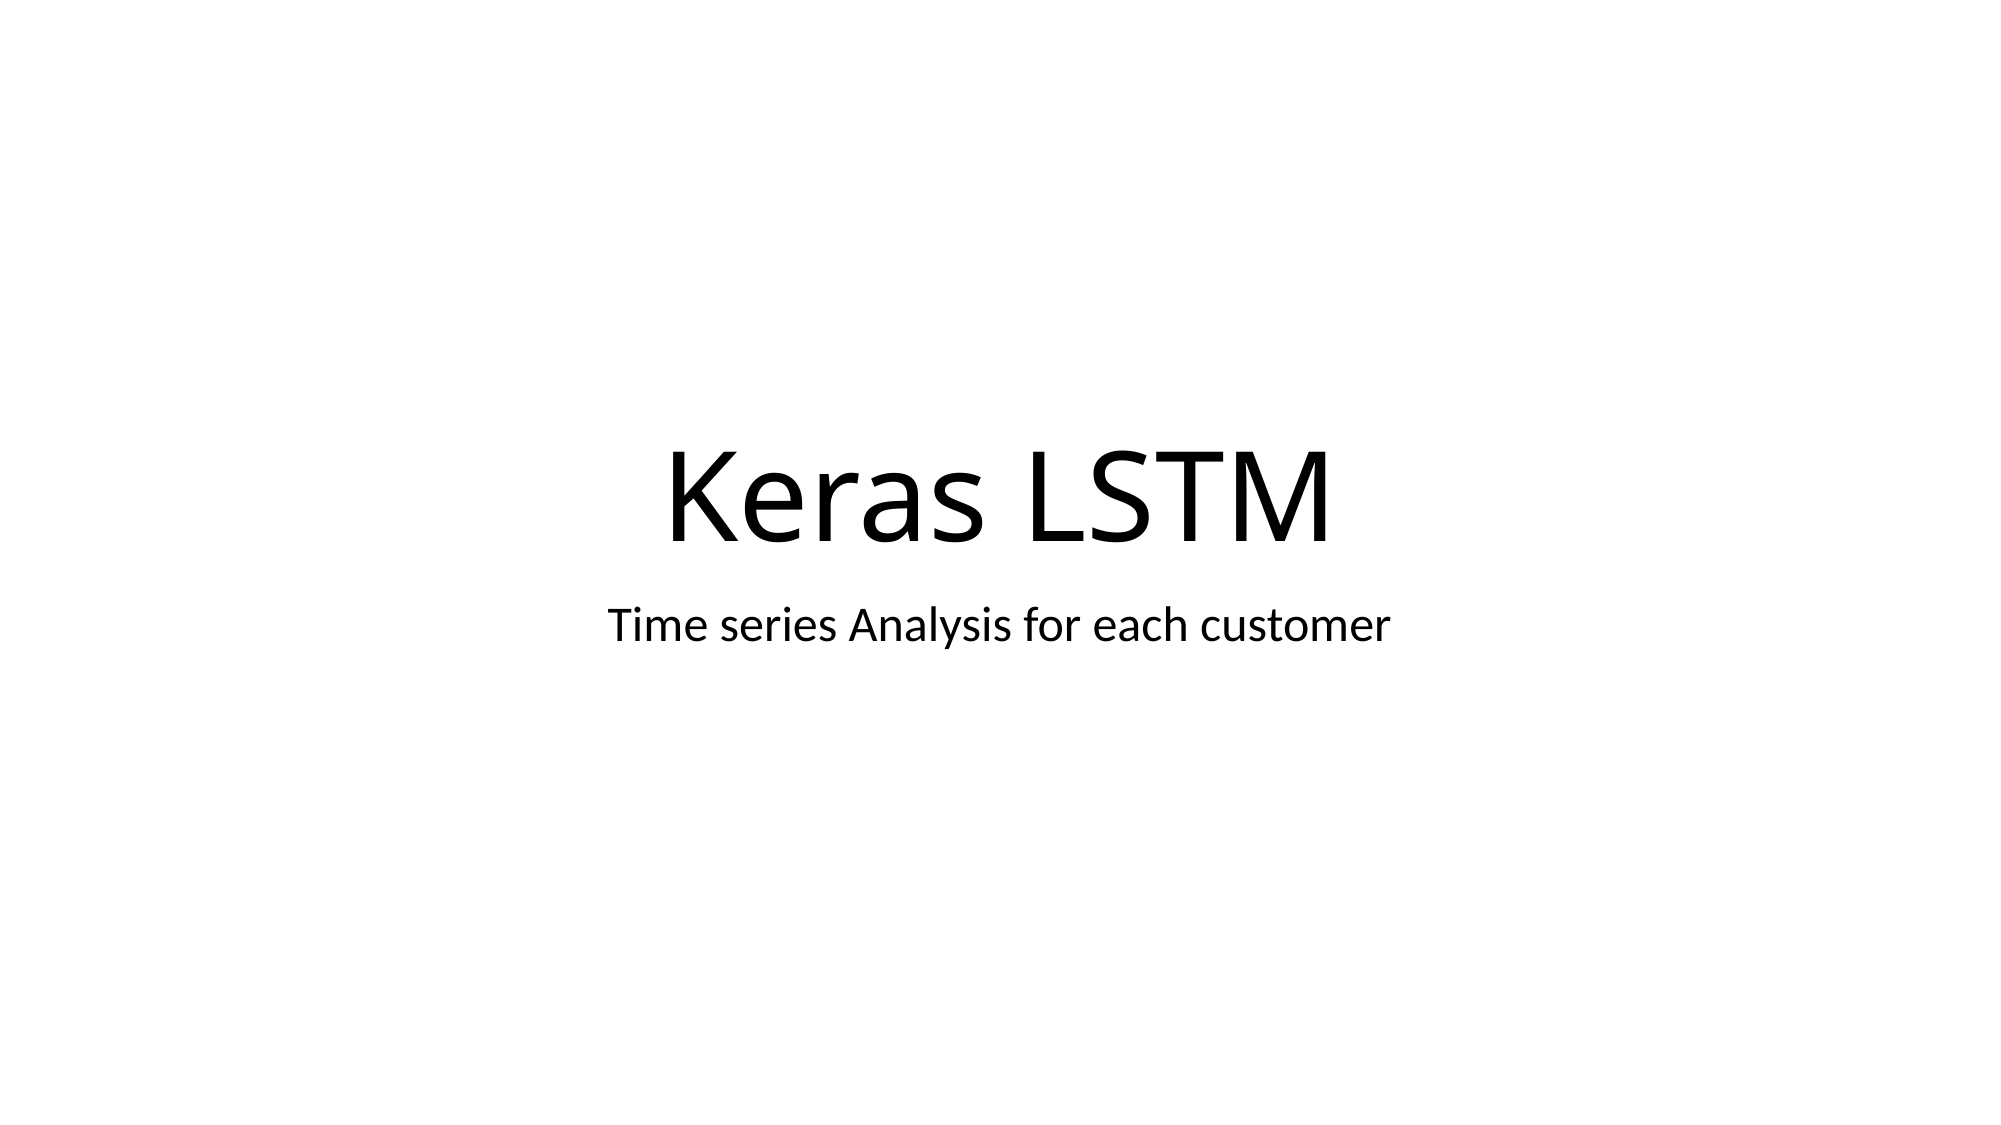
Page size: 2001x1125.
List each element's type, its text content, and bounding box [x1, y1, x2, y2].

subtitle Time series Analysis for each customer [249, 590, 1750, 863]
title Keras LSTM [249, 184, 1750, 576]
